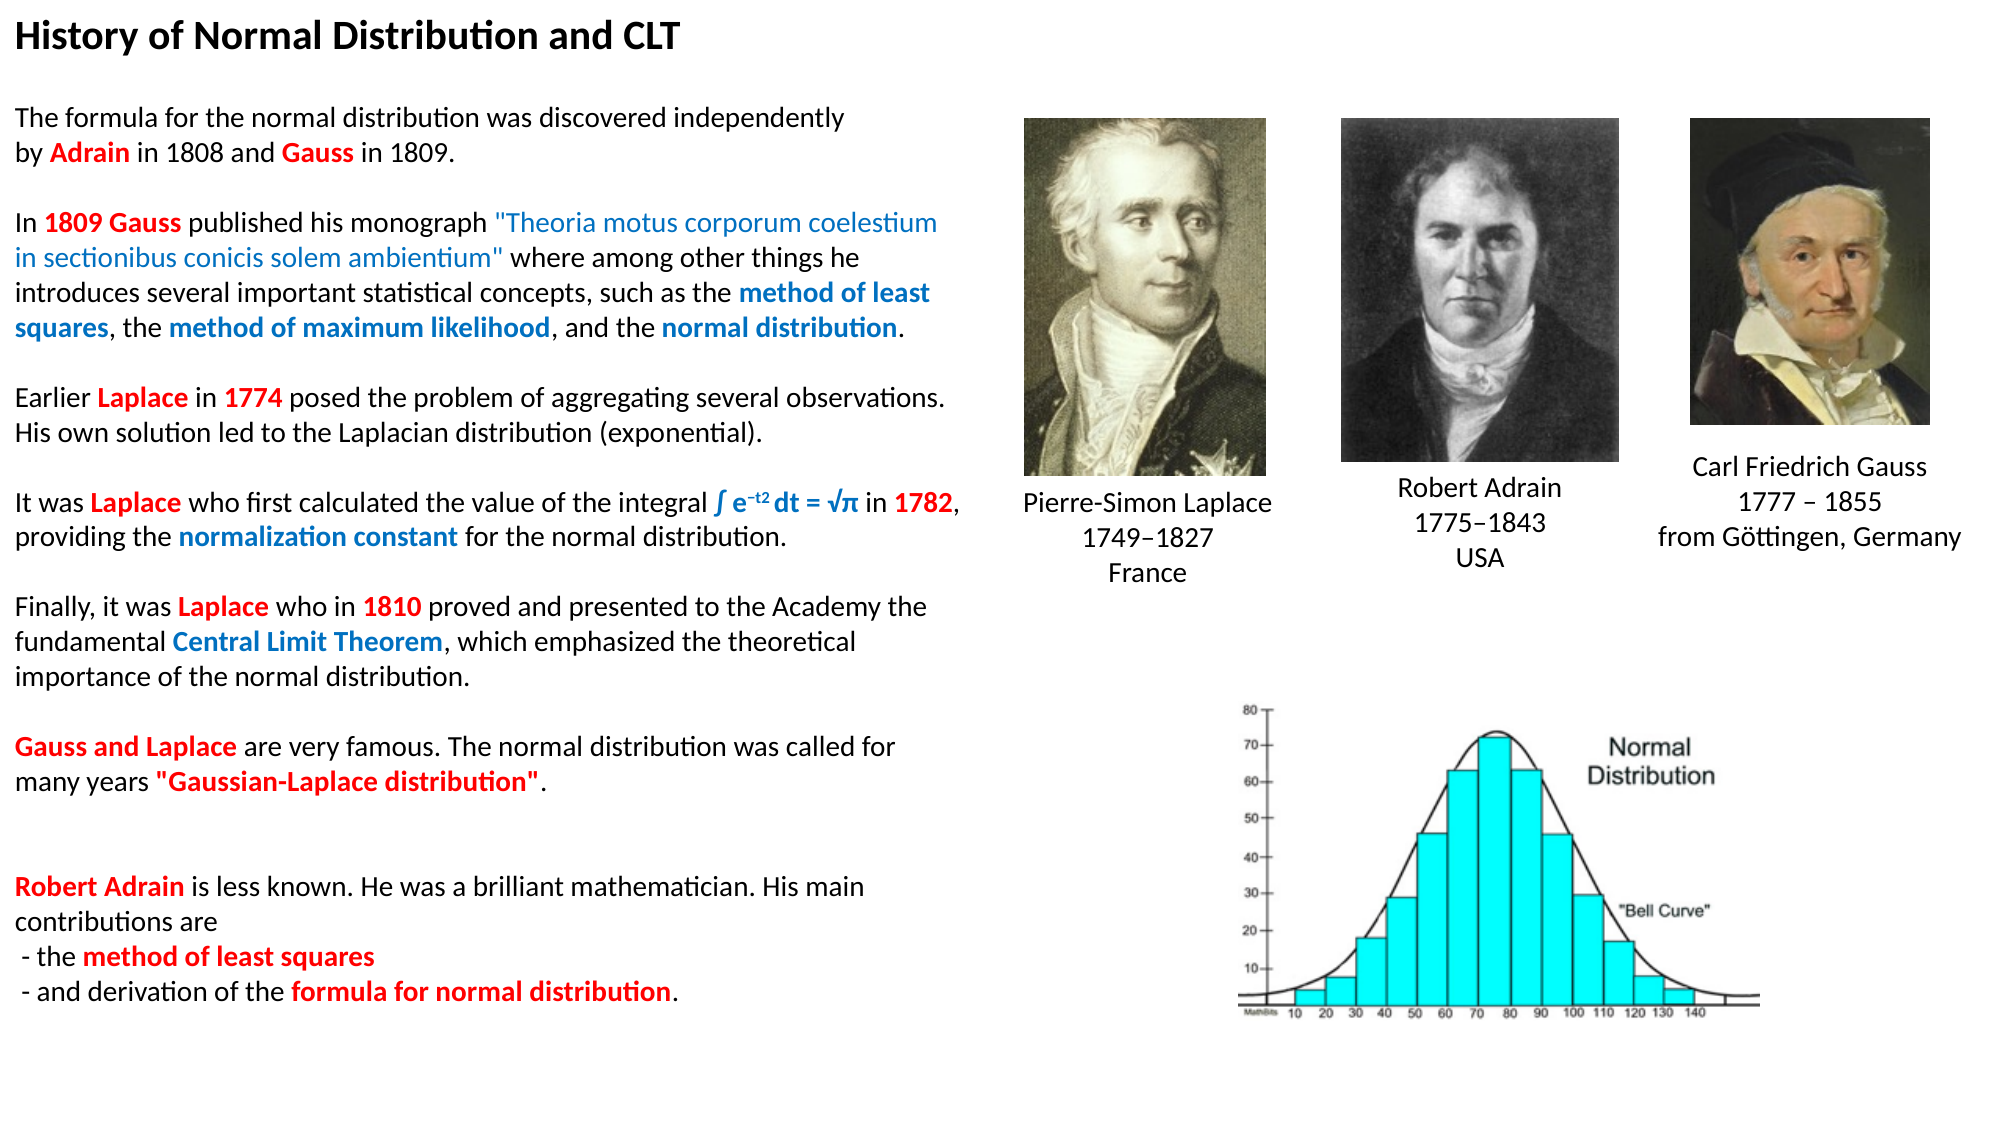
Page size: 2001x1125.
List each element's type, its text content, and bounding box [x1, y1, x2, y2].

text_box History of Normal Distribution and CLT [0, 0, 861, 65]
picture [1690, 118, 1930, 426]
picture [1023, 118, 1266, 476]
text_box Robert Adrain 1775–1843 USA [1310, 461, 1650, 581]
picture [1238, 701, 1760, 1021]
text_box Pierre-Simon Laplace 1749–1827 France [978, 476, 1318, 596]
text_box The formula for the normal distribution was discovered independently by Adrain in 1808 and Gauss in 1809. In 1809 Gauss published his monograph "Theoria motus corporum coelestium in sectionibus conicis solem ambientium" where among other things he introduces several important statistical concepts, such as the method of least squares, the method of maximum likelihood, and the normal distribution. Earlier Laplace in 1774 posed the problem of aggregating several observations. His own solution led to the Laplacian distribution (exponential). It was Laplace who first calculated the value of the integral ∫ e−t2 dt = √π in 1782, providing the normalization constant for the normal distribution. Finally, it was Laplace who in 1810 proved and presented to the Academy the fundamental Central Limit Theorem, which emphasized the theoretical importance of the normal distribution. Gauss and Laplace are very famous. The normal distribution was called for many years "Gaussian-Laplace distribution". Robert Adrain is less known. He was a brilliant mathematician. His main contributions are - the method of least squares - and derivation of the formula for normal distribution. [0, 90, 980, 1015]
picture [1341, 118, 1619, 462]
text_box Carl Friedrich Gauss 1777 – 1855 from Göttingen, Germany [1639, 439, 1981, 560]
